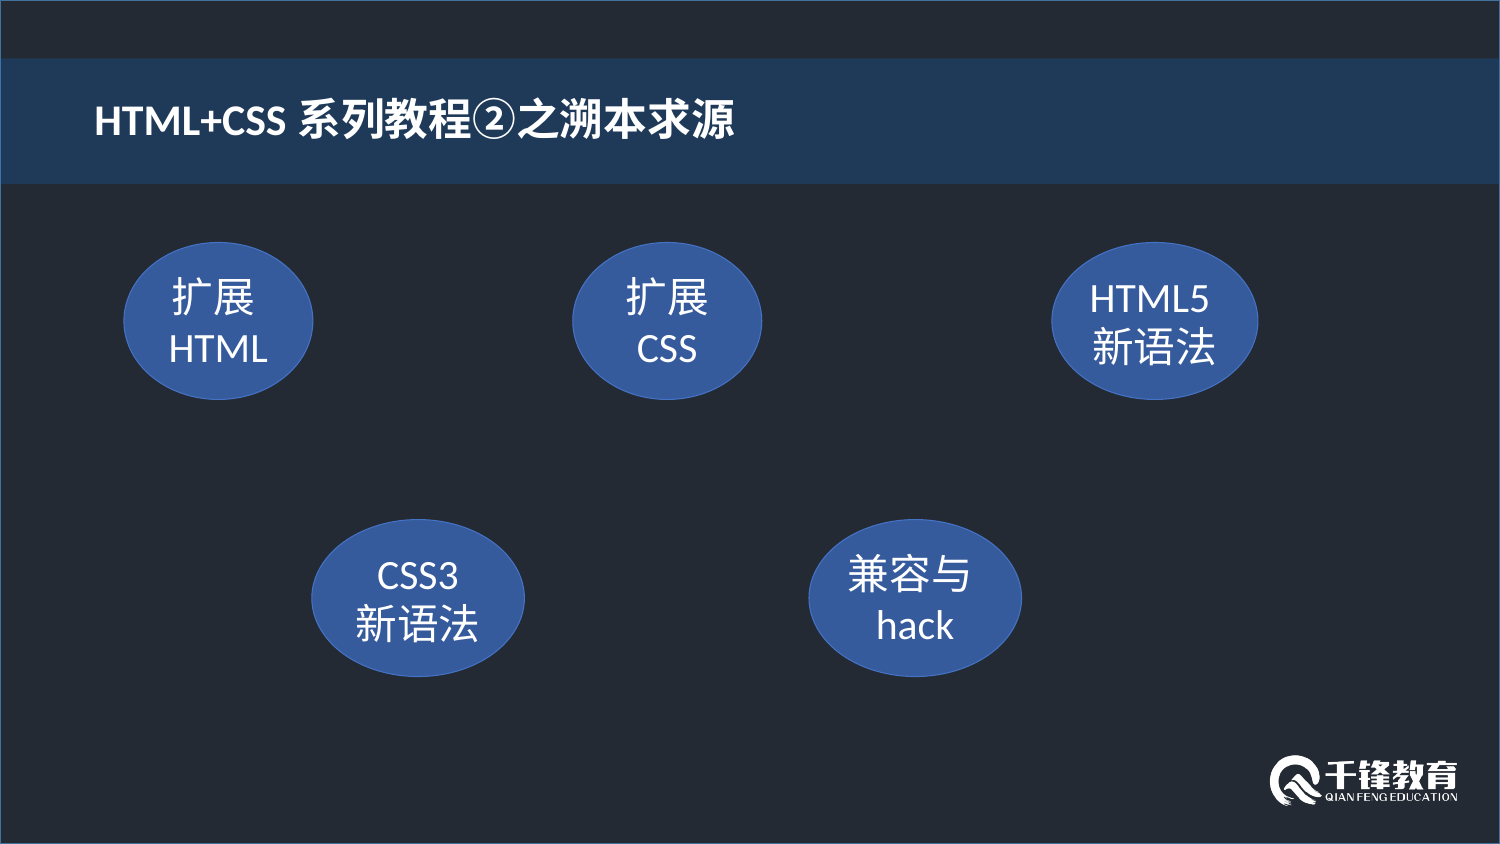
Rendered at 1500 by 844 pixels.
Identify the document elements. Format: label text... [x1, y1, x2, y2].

picture [1268, 751, 1461, 810]
text_box [0, 185, 1500, 844]
text_box HTML5新语法 [1051, 242, 1258, 400]
text_box HTML+CSS系列教程②之溯本求源 [79, 84, 1461, 152]
text_box [79, 225, 1077, 355]
text_box 兼容与hack [808, 519, 1022, 677]
text_box 扩展 CSS [572, 242, 762, 400]
text_box CSS3 新语法 [311, 519, 525, 677]
text_box [0, 57, 1500, 185]
text_box [0, 0, 1500, 57]
text_box 扩展HTML [123, 242, 313, 400]
